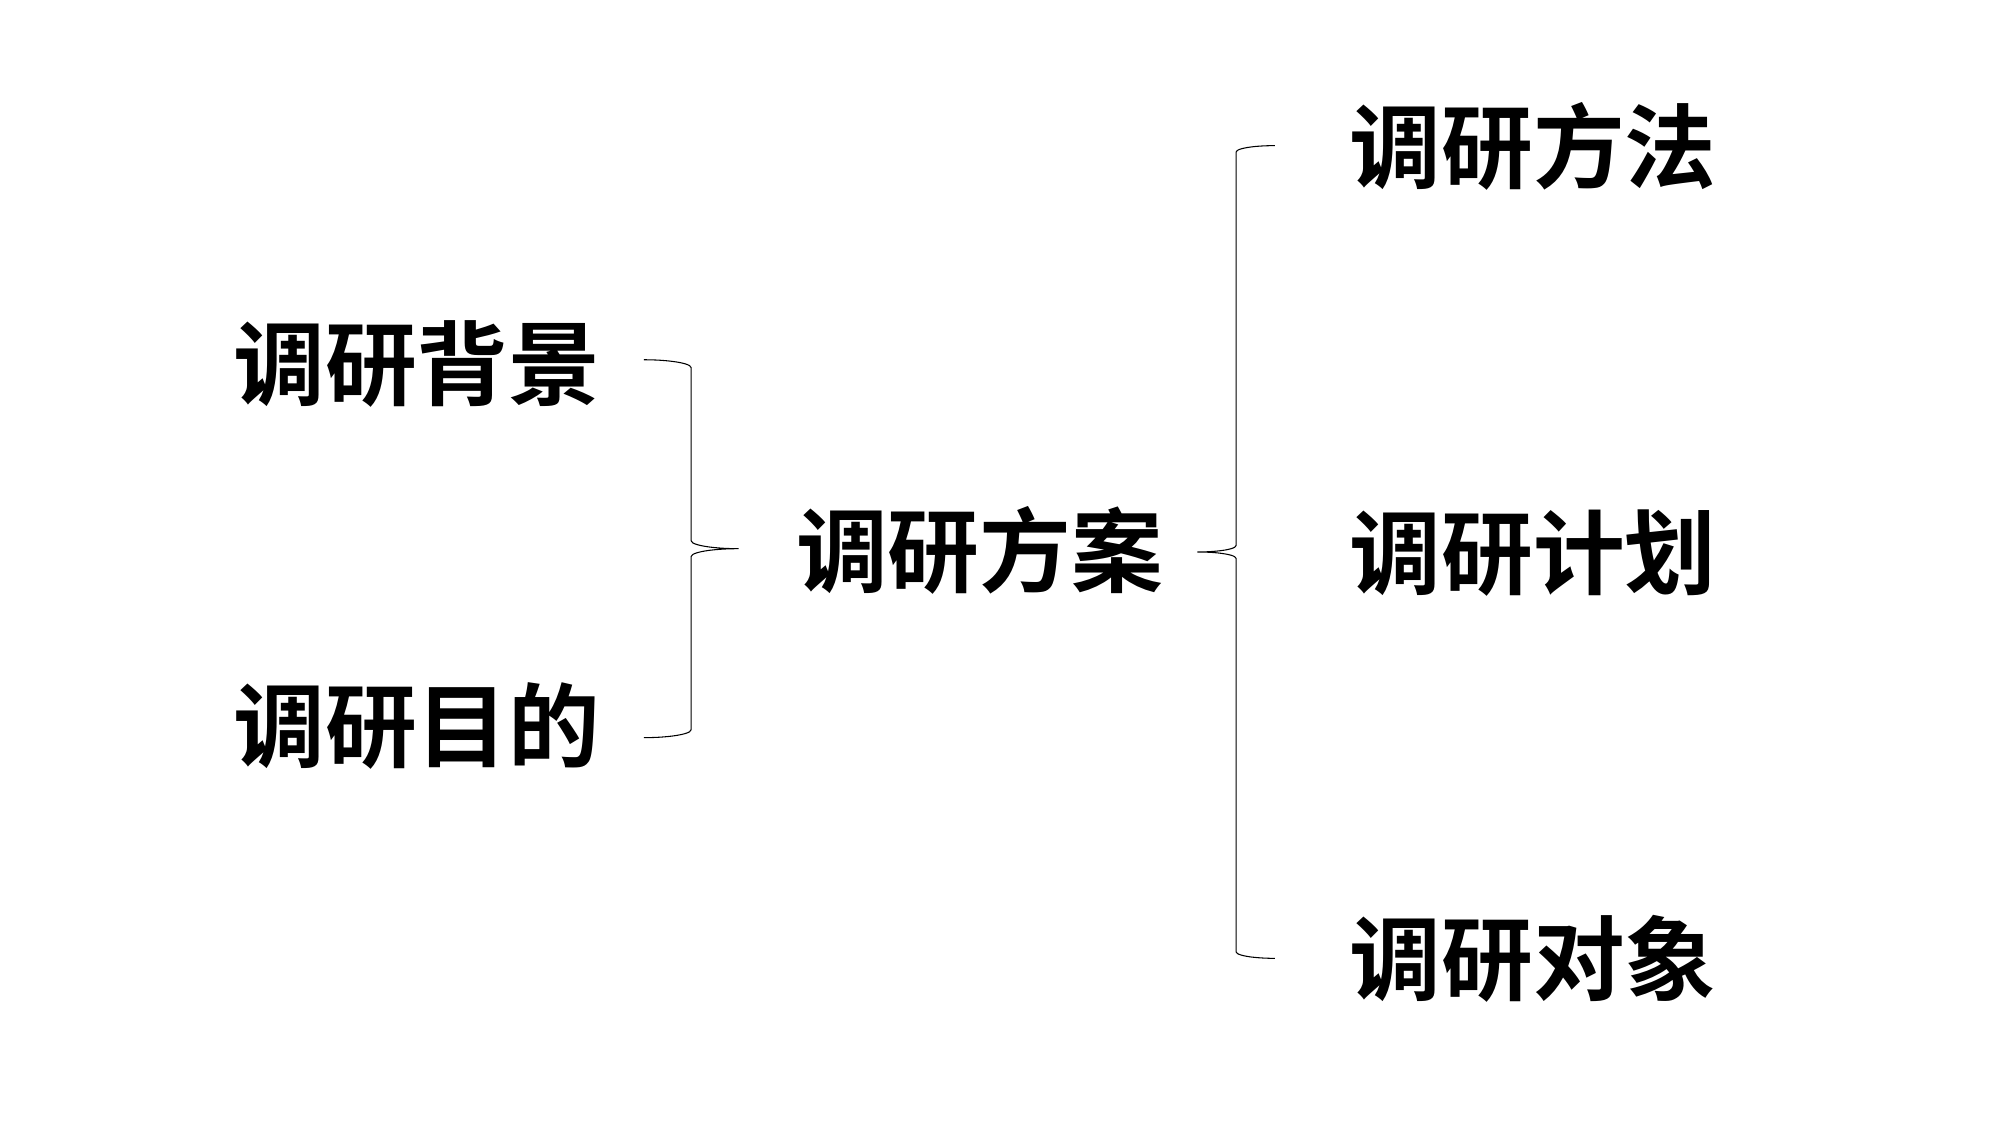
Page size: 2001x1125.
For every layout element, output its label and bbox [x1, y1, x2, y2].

text_box [218, 82, 1782, 1022]
